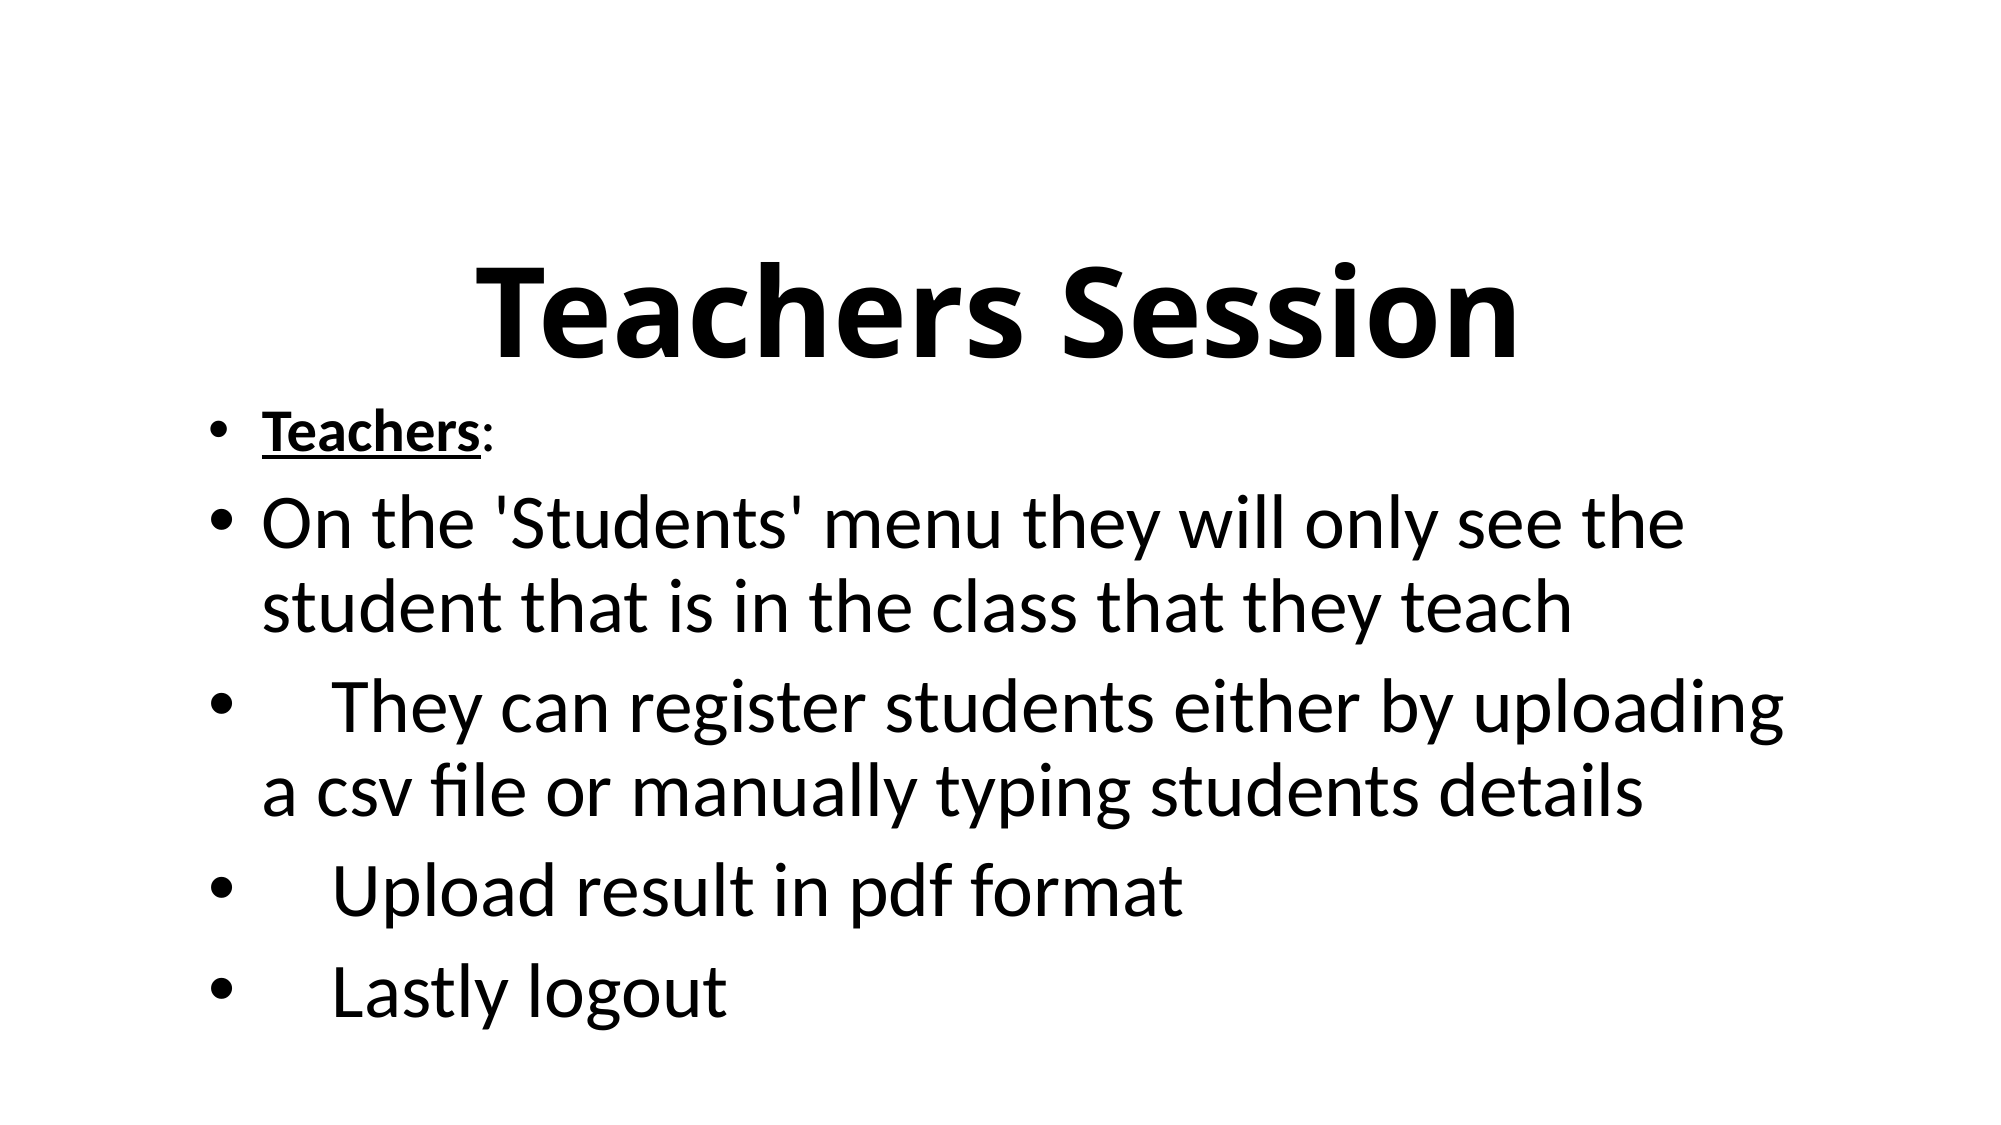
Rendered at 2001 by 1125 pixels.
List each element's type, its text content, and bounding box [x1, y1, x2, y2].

subtitle Teachers: On the 'Students' menu they will only see the student that is in the class that they teach They can register students either by uploading a csv file or manually typing students details Upload result in pdf format Lastly logout [193, 391, 1819, 1125]
title Teachers Session [249, 0, 1750, 391]
